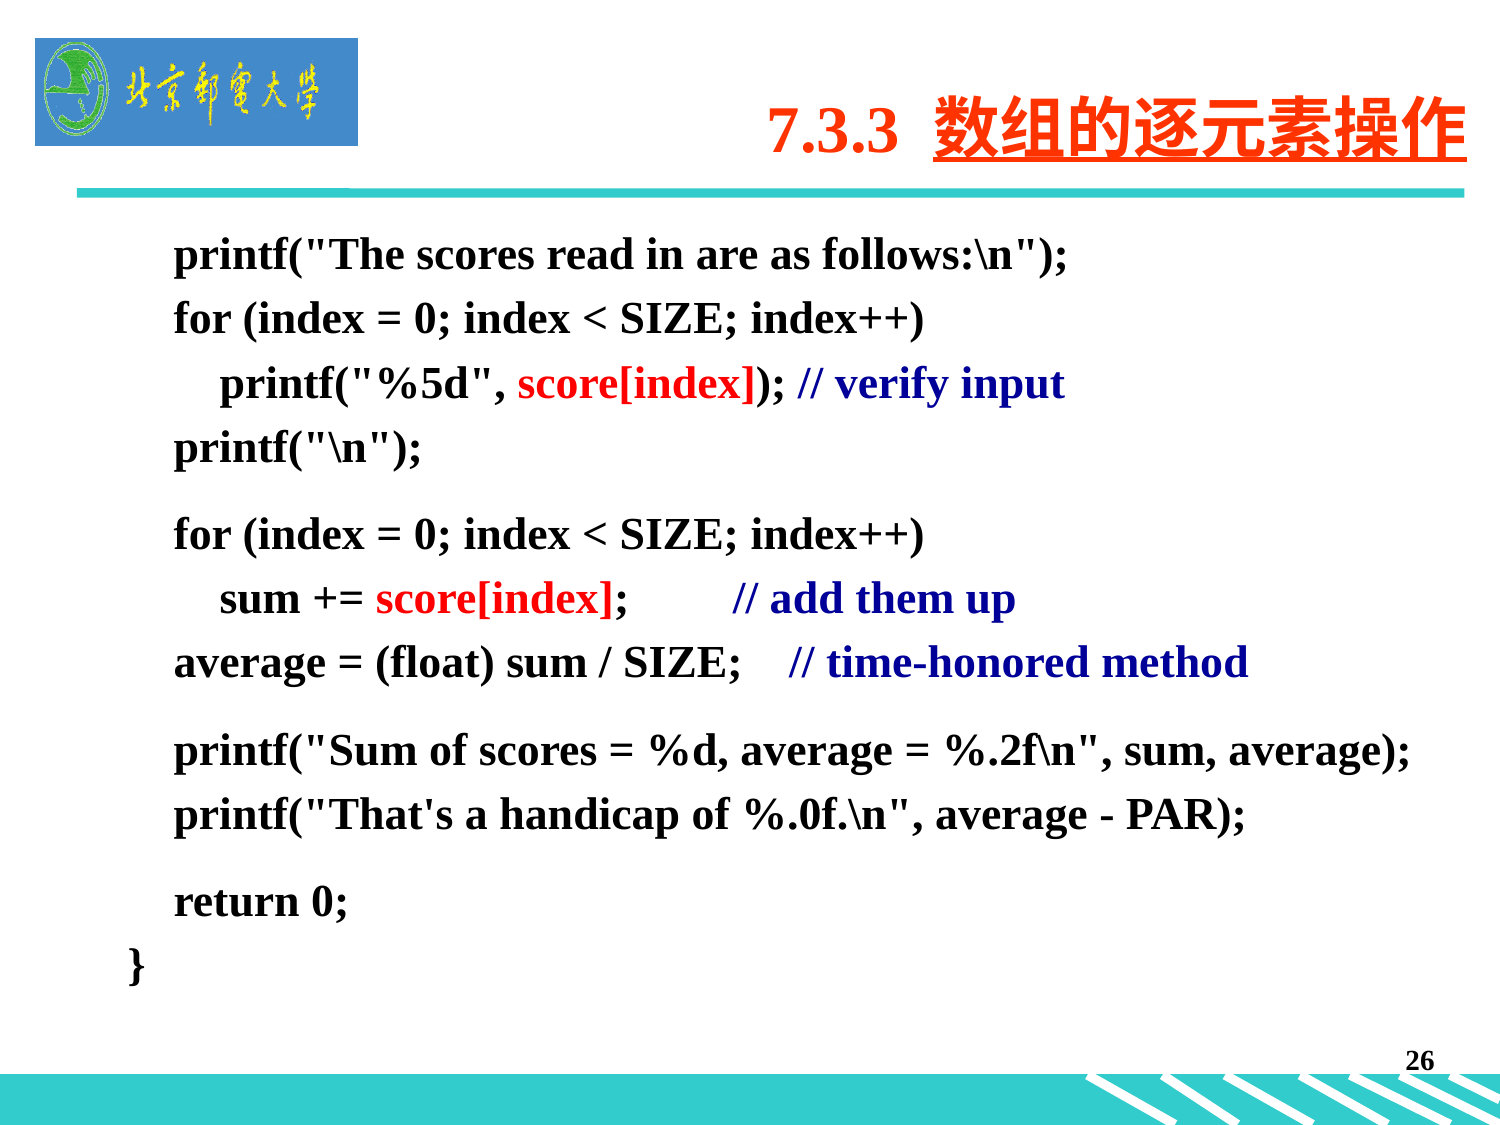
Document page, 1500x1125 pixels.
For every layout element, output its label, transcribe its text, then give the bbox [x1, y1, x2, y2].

picture [34, 37, 358, 146]
slide_number 26 [1137, 1037, 1450, 1113]
title 7.3.3 数组的逐元素操作 [207, 66, 1483, 185]
list printf("The scores read in are as follows:\n"); for (index = 0; index < SIZE; index++) printf("%5d", score[index]); // verify input printf("\n"); for (index = 0; index < SIZE; index++) sum += score[index]; // add them up average = (float) sum / SIZE; // time-honored method printf("Sum of scores = %d, average = %.2f\n", sum, average); printf("That's a handicap of %.0f.\n", average - PAR); return 0; } [112, 216, 1432, 973]
